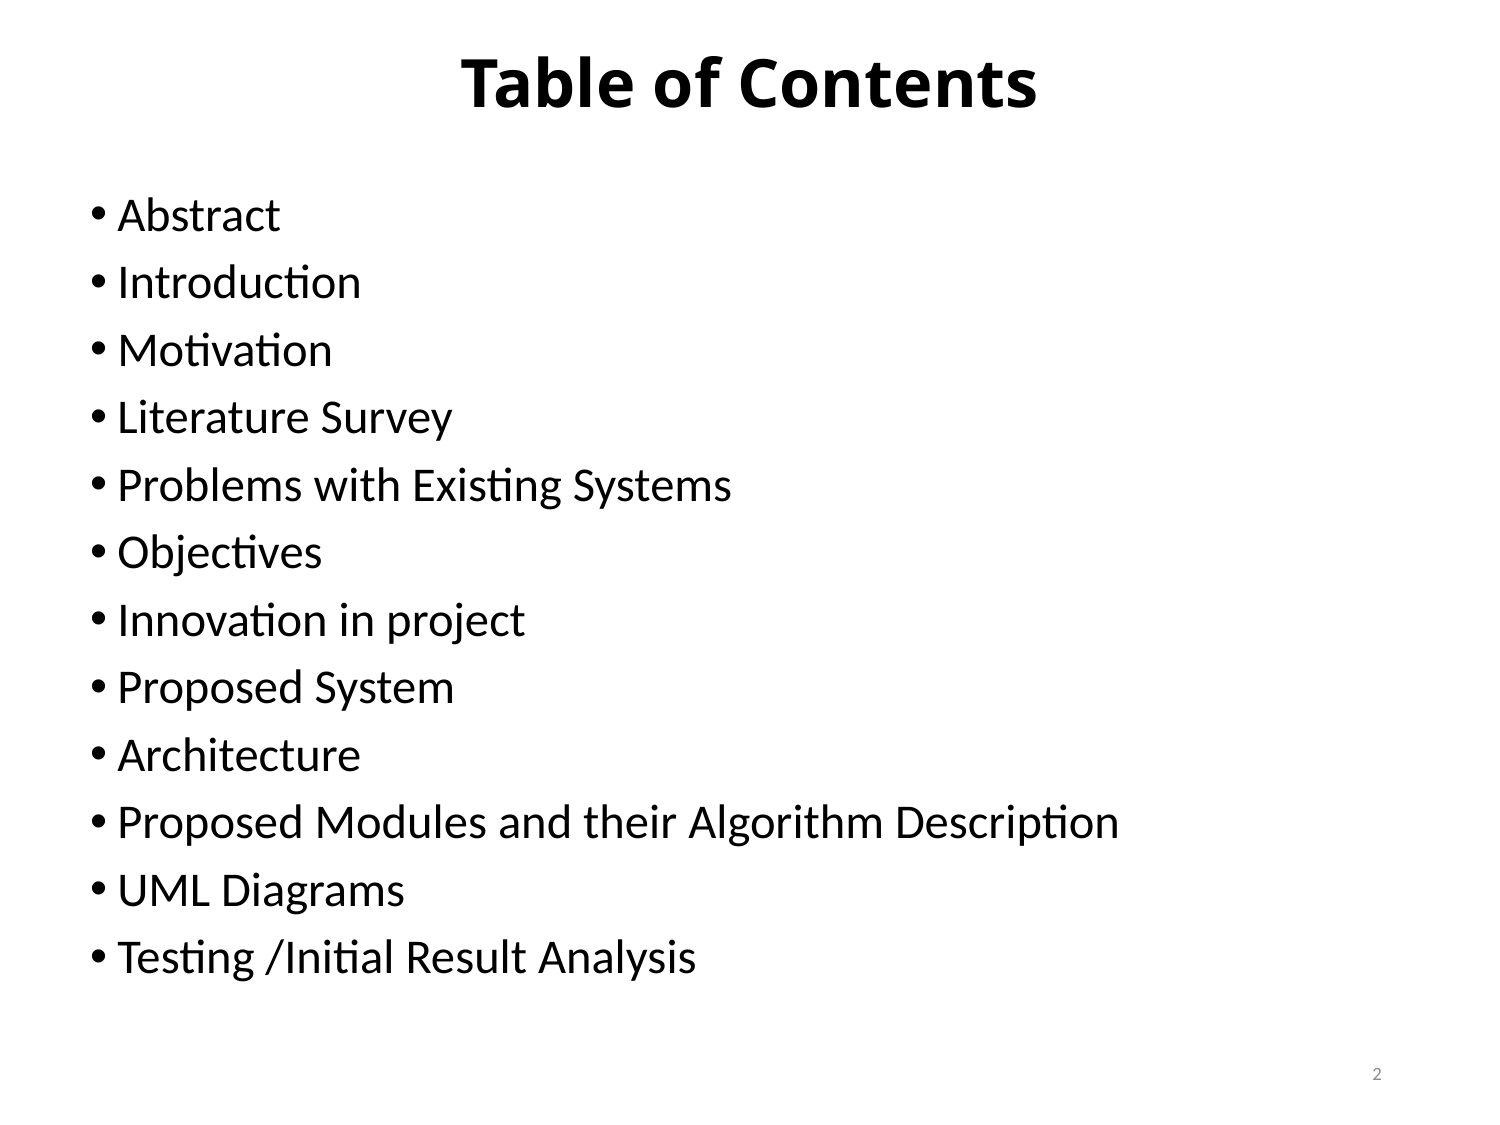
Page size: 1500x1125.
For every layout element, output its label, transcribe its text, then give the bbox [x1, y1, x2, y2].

list Abstract Introduction Motivation Literature Survey Problems with Existing Systems Objectives Innovation in project Proposed System Architecture Proposed Modules and their Algorithm Description UML Diagrams Testing /Initial Result Analysis [75, 182, 1425, 995]
title Table of Contents [75, 38, 1425, 134]
slide_number 2 [1059, 1042, 1397, 1103]
